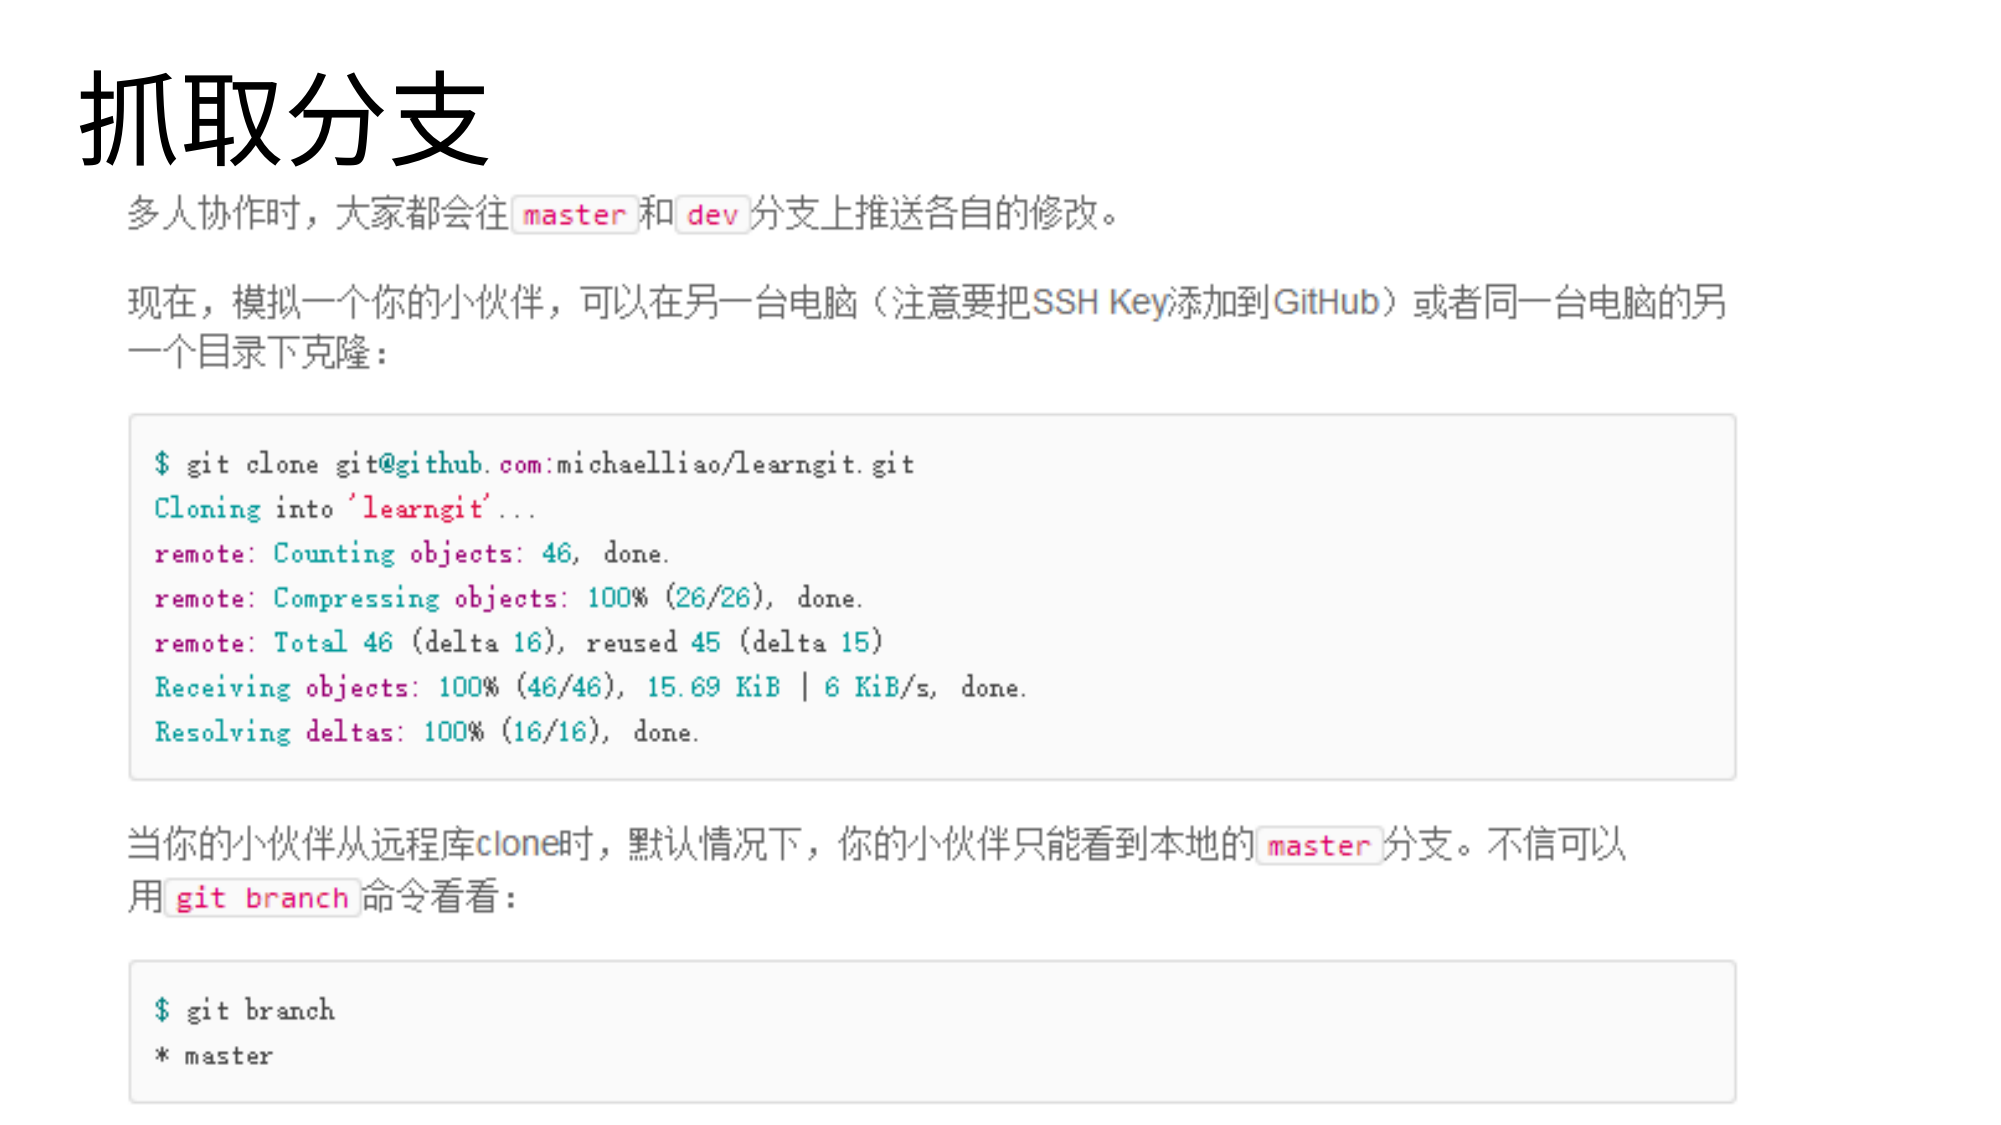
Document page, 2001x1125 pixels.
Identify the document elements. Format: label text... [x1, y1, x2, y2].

title 抓取分支 [61, 50, 1307, 189]
picture [117, 188, 1750, 1117]
